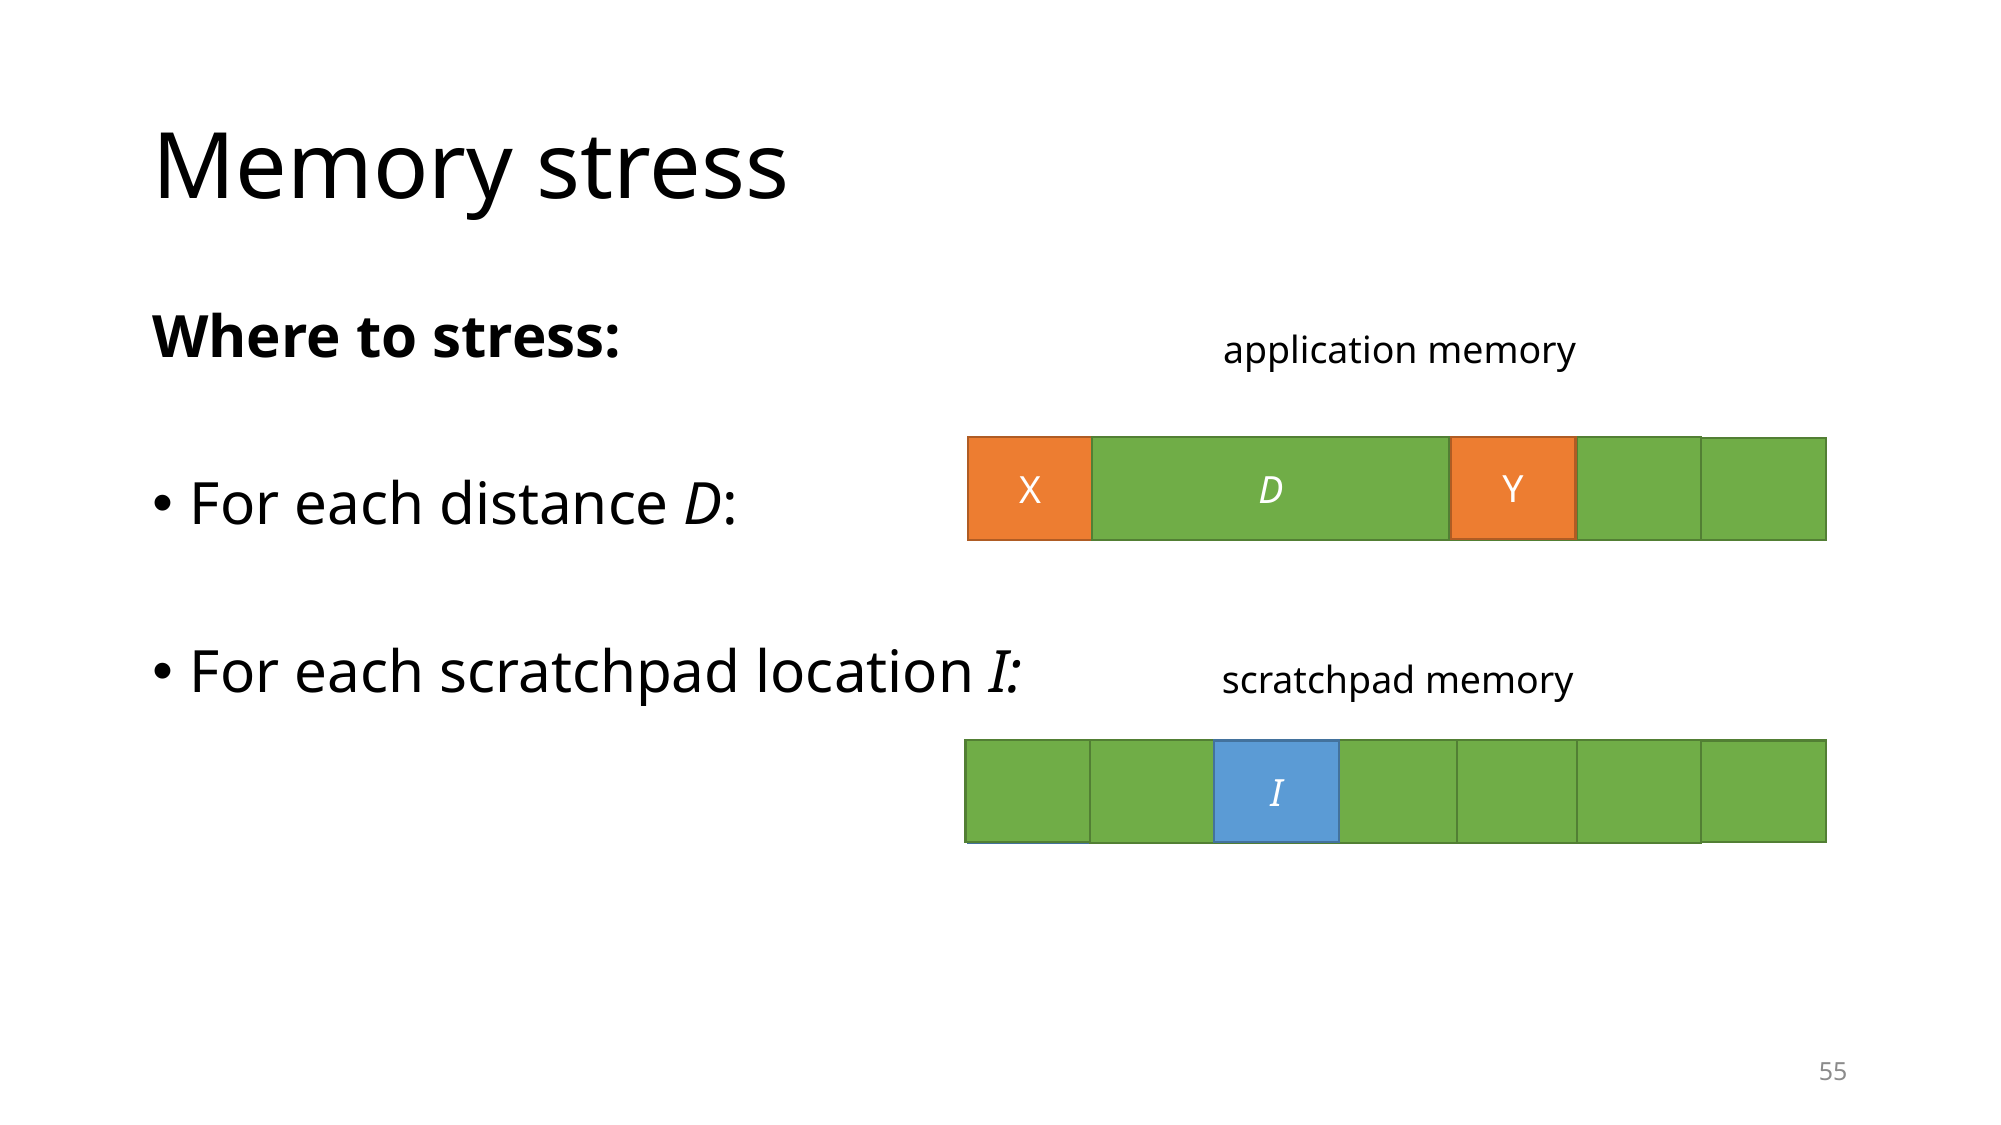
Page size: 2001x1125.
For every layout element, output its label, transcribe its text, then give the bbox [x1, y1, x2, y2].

list Where to stress: For each distance D: For each scratchpad location I: [137, 299, 1863, 1014]
text_box application memory [1208, 318, 1592, 379]
text_box [1700, 739, 1827, 843]
text_box D [1091, 436, 1450, 541]
text_box [1576, 436, 1702, 541]
text_box Y [1450, 436, 1577, 540]
title Memory stress [137, 59, 1863, 278]
slide_number 55 [1412, 1042, 1863, 1103]
text_box [1700, 437, 1827, 541]
text_box [1456, 739, 1576, 844]
text_box scratchpad memory [1207, 648, 1589, 709]
text_box [1089, 739, 1214, 844]
text_box I [1213, 739, 1340, 843]
text_box [1576, 739, 1702, 844]
text_box [1335, 739, 1456, 844]
text_box X [967, 436, 1091, 541]
text_box [964, 739, 1091, 843]
